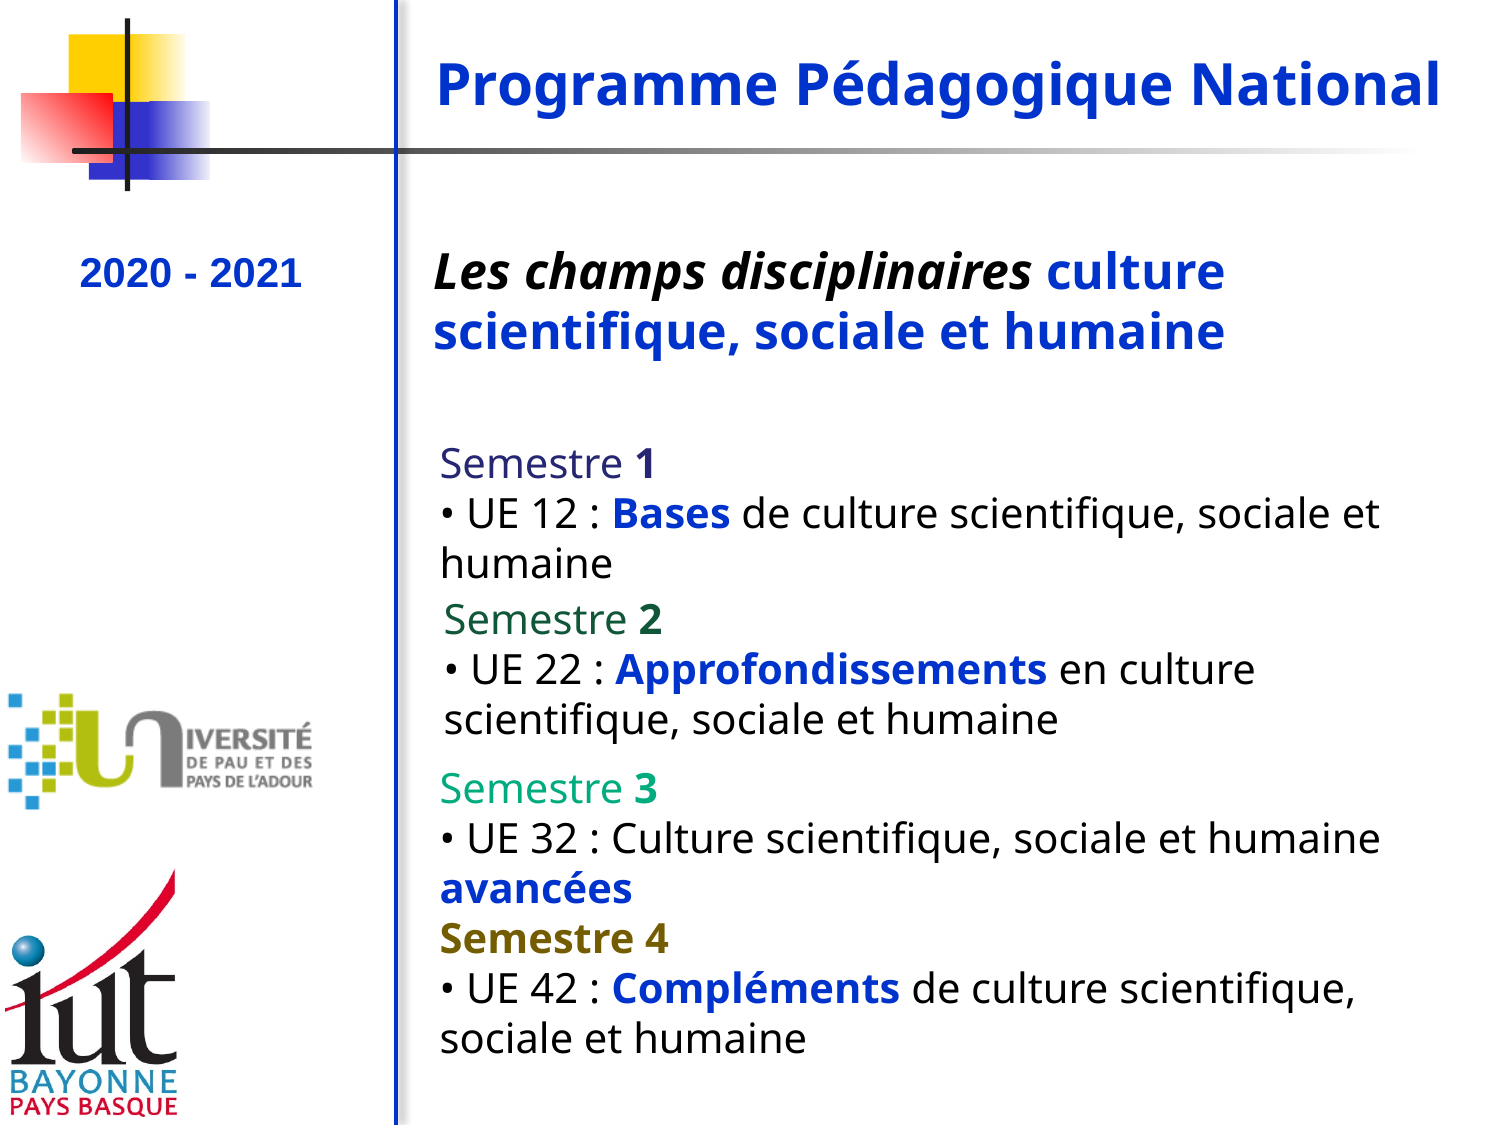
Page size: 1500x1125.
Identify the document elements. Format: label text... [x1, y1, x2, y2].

picture [5, 868, 177, 1117]
text_box Programme Pédagogique National [419, 39, 1459, 125]
text_box Semestre 2 • UE 22 : Approfondissements en culture scientifique, sociale et humaine [428, 585, 1500, 751]
text_box 2020 - 2021 [64, 243, 337, 303]
text_box Semestre 1 • UE 12 : Bases de culture scientifique, sociale et humaine Semestre 3 • UE 32 : Culture scientifique, sociale et humaine avancées Semestre 4 • UE 42 : Compléments de culture scientifique, sociale et humaine [424, 429, 1494, 1070]
text_box Les champs disciplinaires culture scientifique, sociale et humaine [419, 231, 1500, 367]
picture [5, 691, 317, 811]
